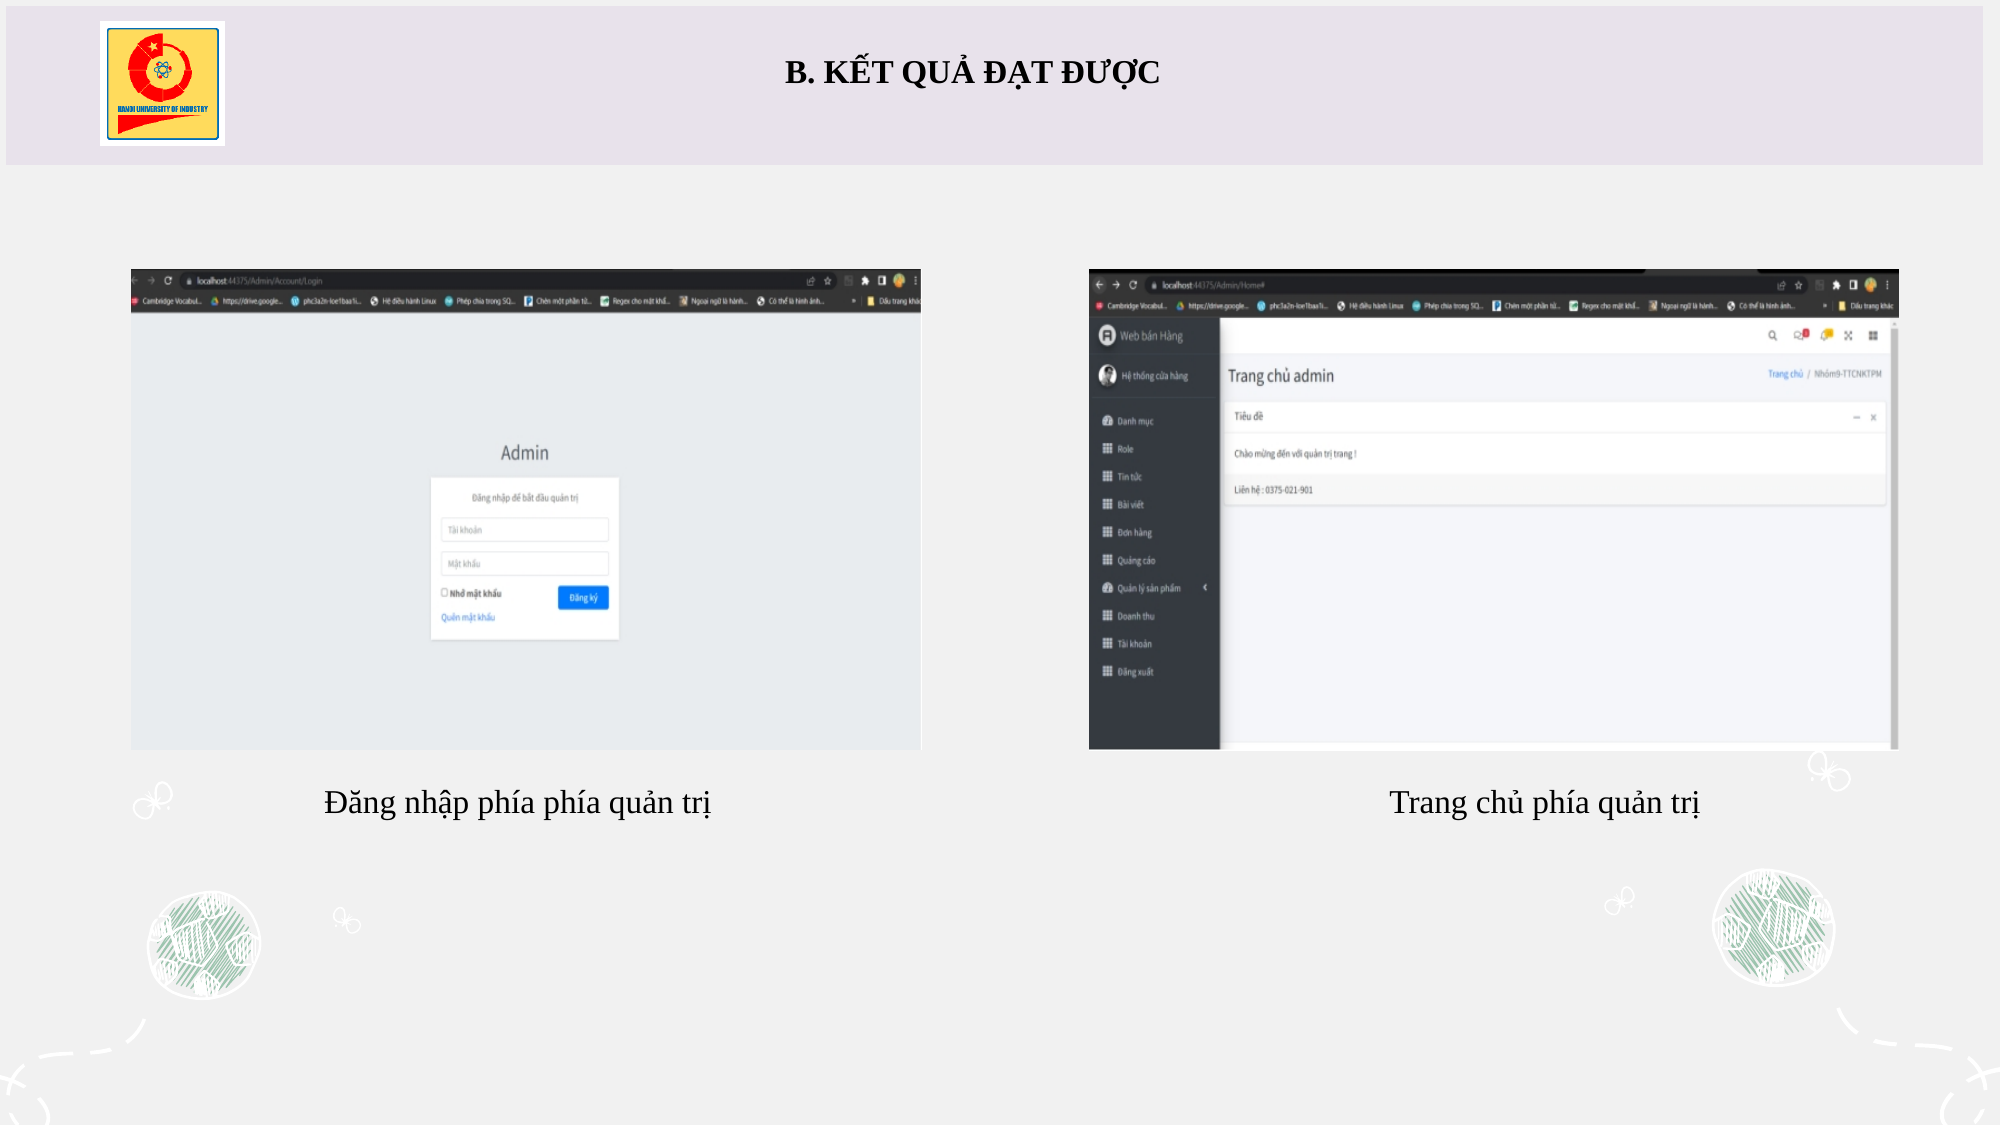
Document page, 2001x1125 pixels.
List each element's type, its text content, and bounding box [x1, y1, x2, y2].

text_box Trang chủ phía quản trị [1374, 772, 1597, 828]
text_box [1602, 749, 2000, 1125]
text_box [0, 0, 1992, 174]
picture [100, 21, 225, 146]
picture [1089, 269, 1899, 751]
text_box Đăng nhập phía phía quản trị [309, 772, 744, 828]
text_box B. KẾT QUẢ ĐẠT ĐƯỢC [230, 42, 1825, 98]
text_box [0, 780, 363, 1125]
picture [130, 269, 922, 751]
